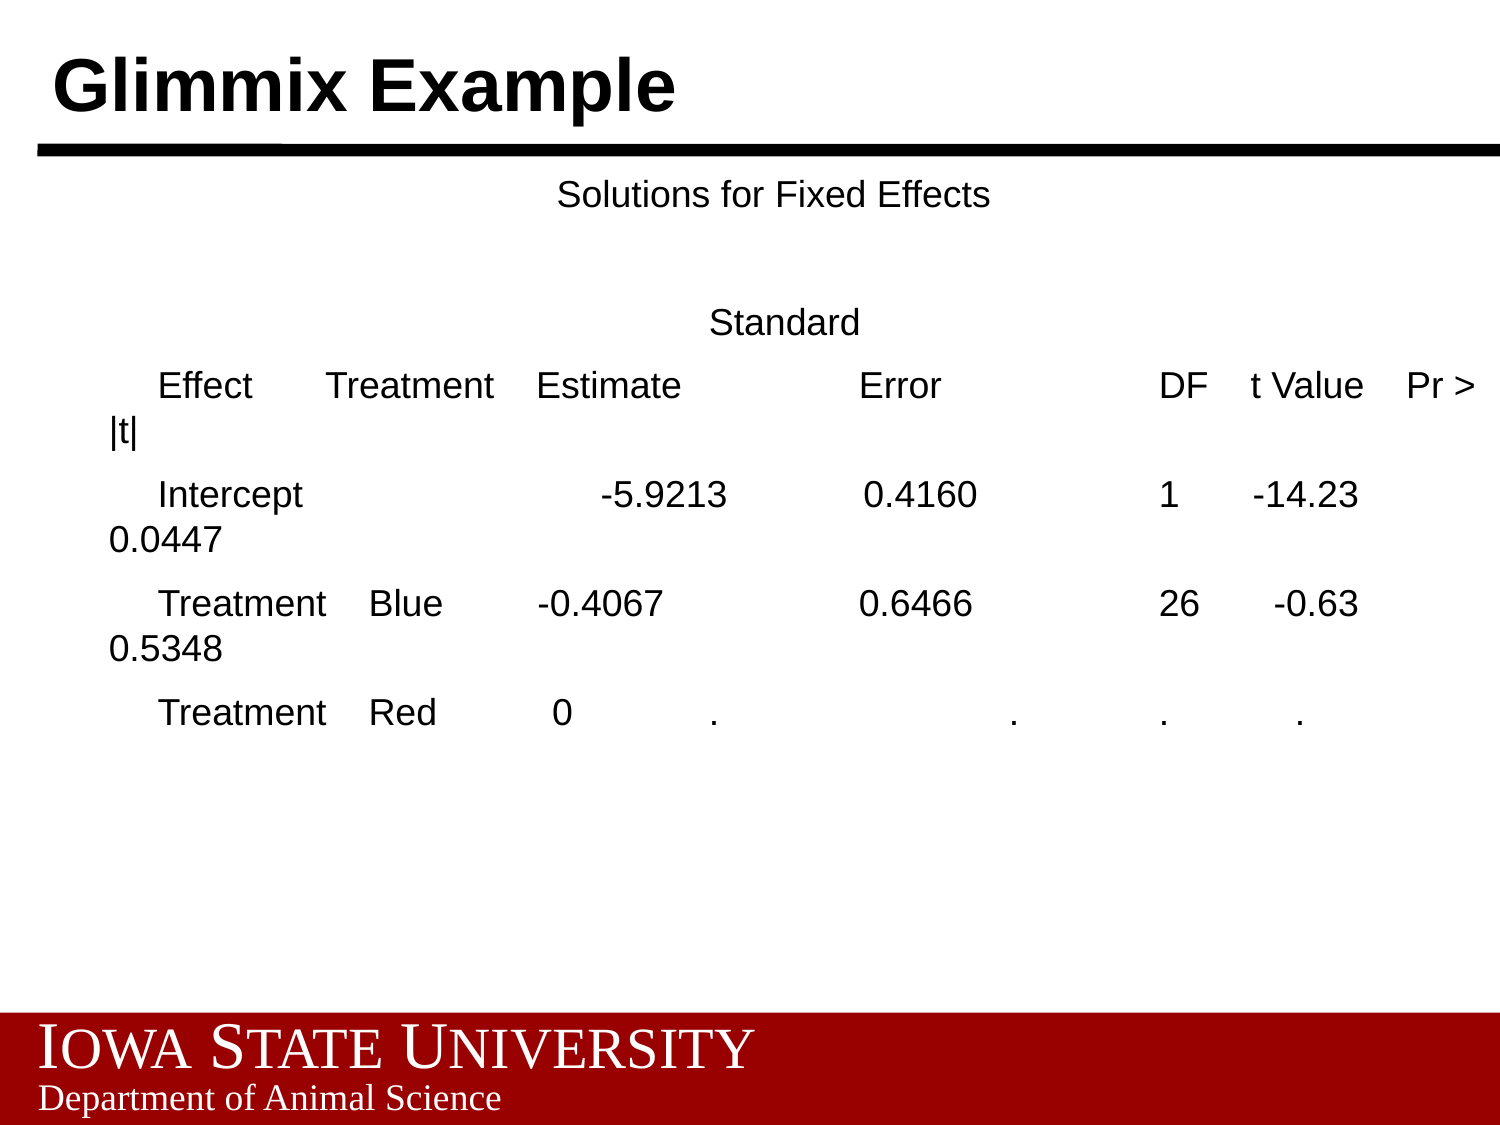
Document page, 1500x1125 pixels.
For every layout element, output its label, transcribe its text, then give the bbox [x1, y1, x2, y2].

title Glimmix Example [37, 24, 1476, 138]
list Solutions for Fixed Effects Standard Effect Treatment Estimate Error DF t Value Pr > |t| Intercept -5.9213 0.4160 1 -14.23 0.0447 Treatment Blue -0.4067 0.6466 26 -0.63 0.5348 Treatment Red 0 . . . . [37, 162, 1500, 988]
